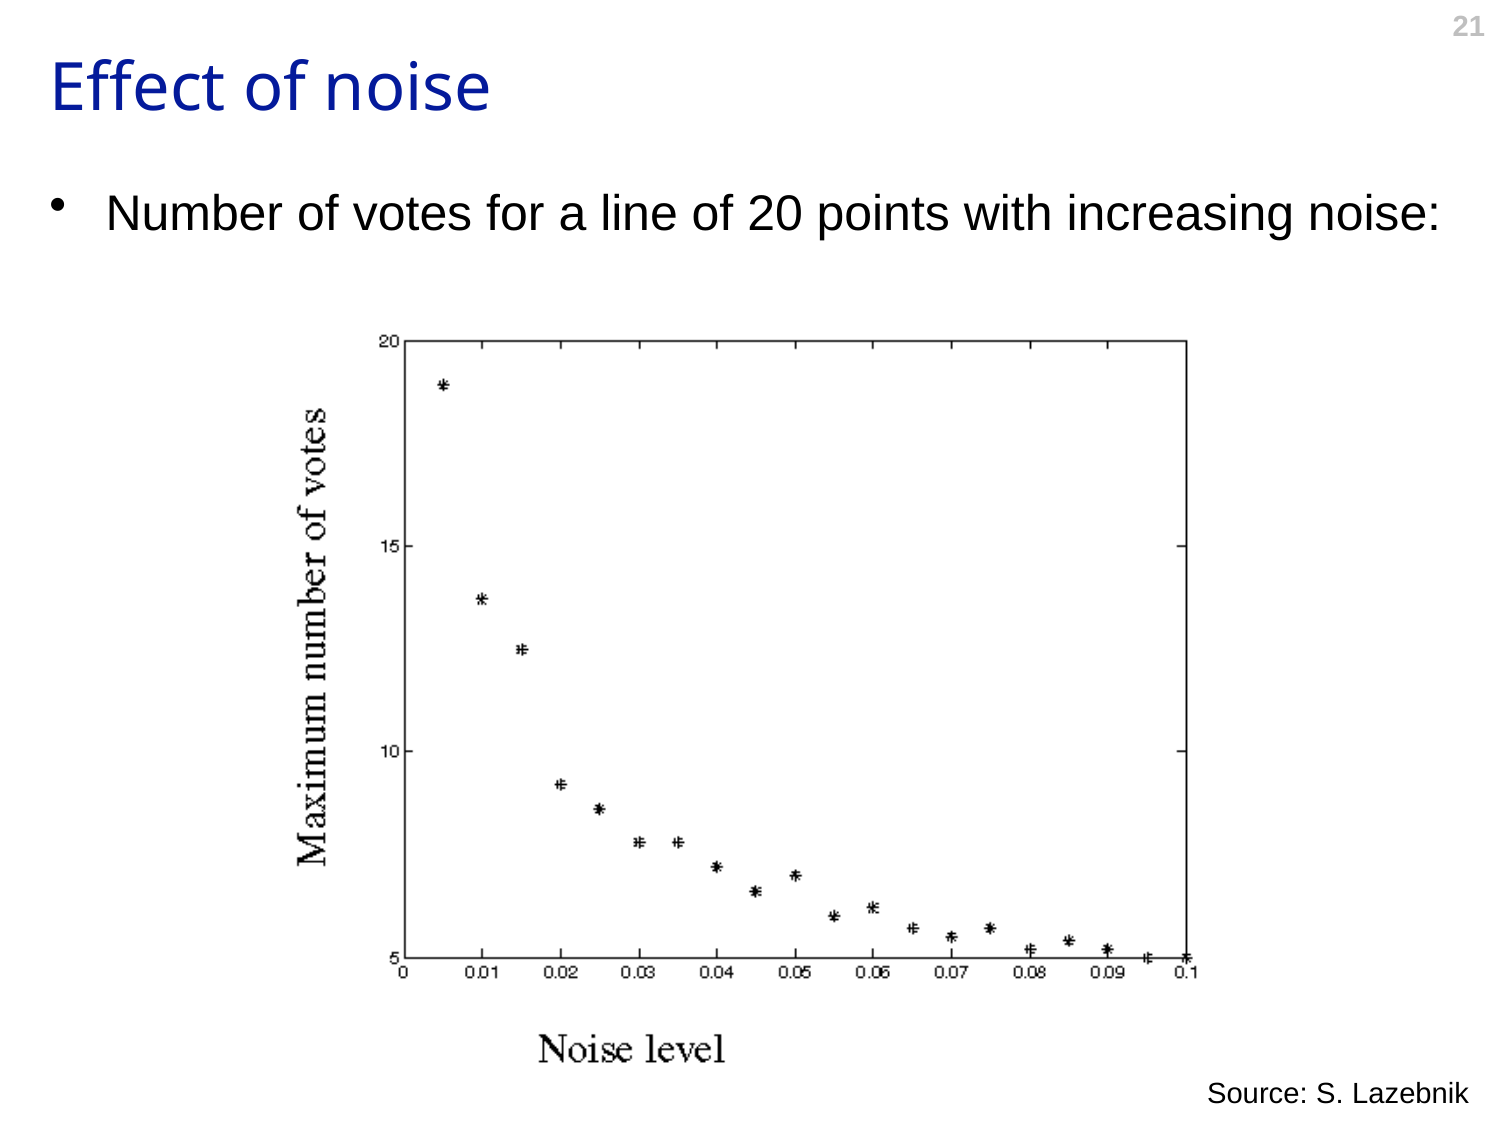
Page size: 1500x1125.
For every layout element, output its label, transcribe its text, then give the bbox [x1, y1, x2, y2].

title Effect of noise [34, 27, 1466, 141]
picture [287, 323, 1207, 1076]
list Number of votes for a line of 20 points with increasing noise: [34, 173, 1466, 1039]
text_box Source: S. Lazebnik [1192, 1067, 1500, 1118]
